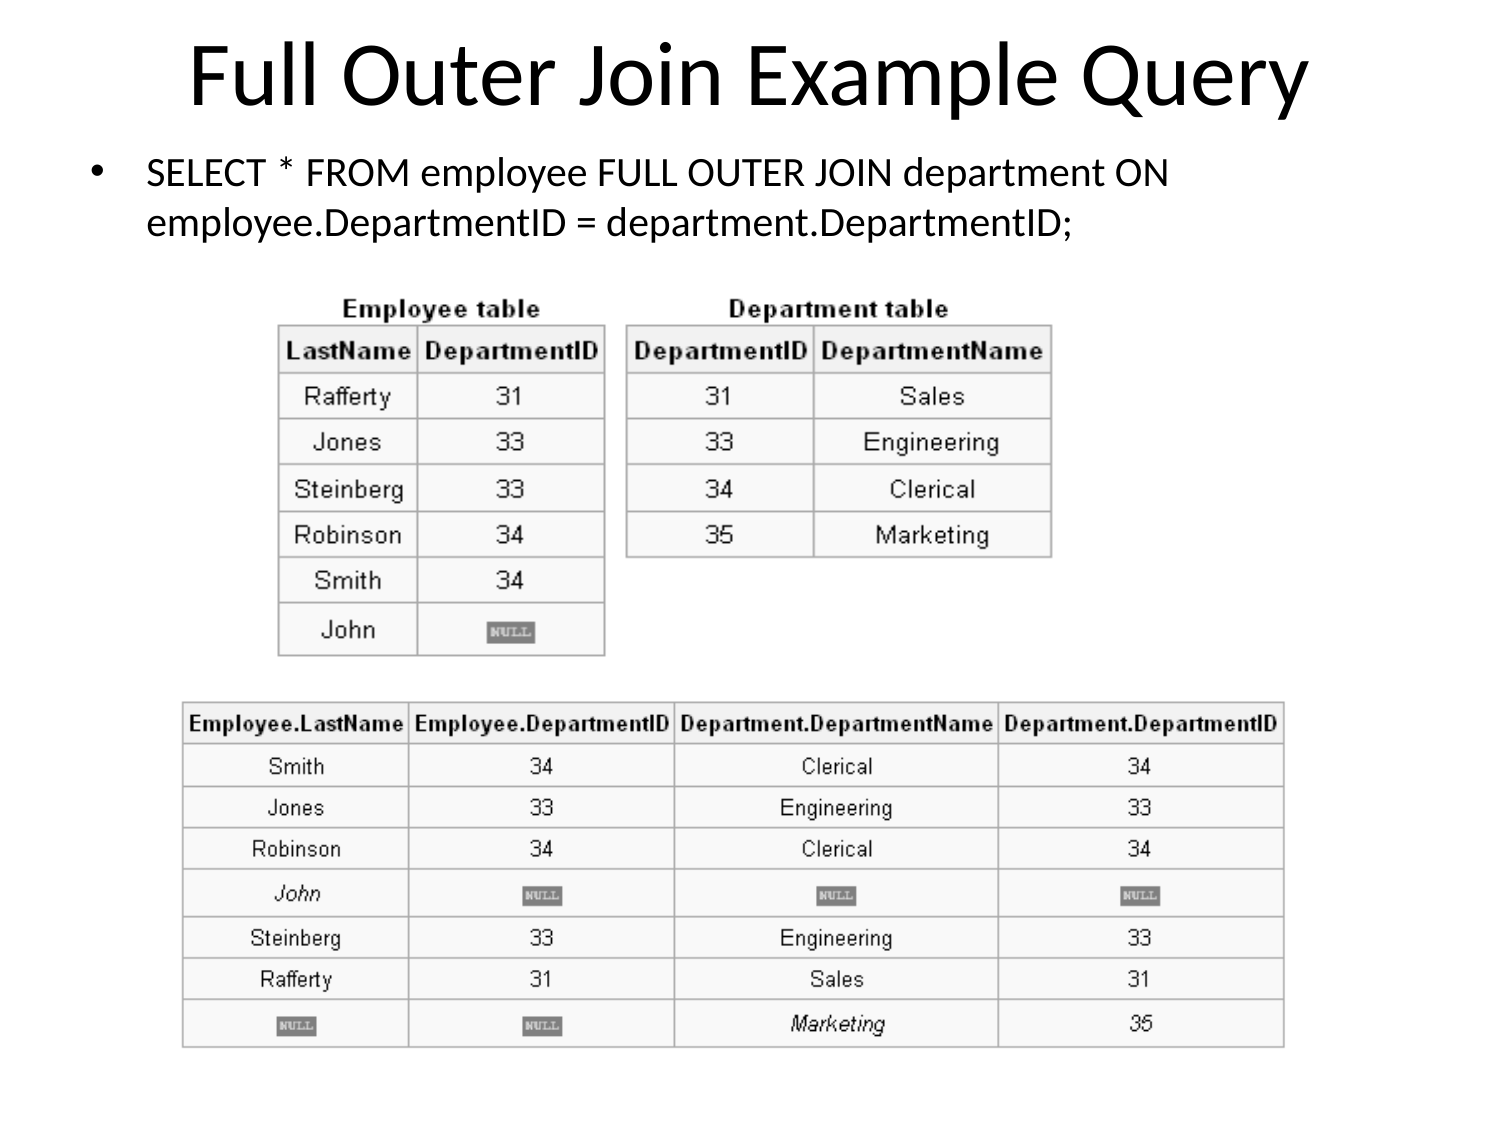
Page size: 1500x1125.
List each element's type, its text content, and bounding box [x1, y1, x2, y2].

picture [262, 274, 1105, 676]
list SELECT * FROM employee FULL OUTER JOIN department ON employee.DepartmentID = department.DepartmentID; [75, 137, 1425, 1005]
title Full Outer Join Example Query [75, 0, 1425, 137]
picture [174, 687, 1301, 1063]
